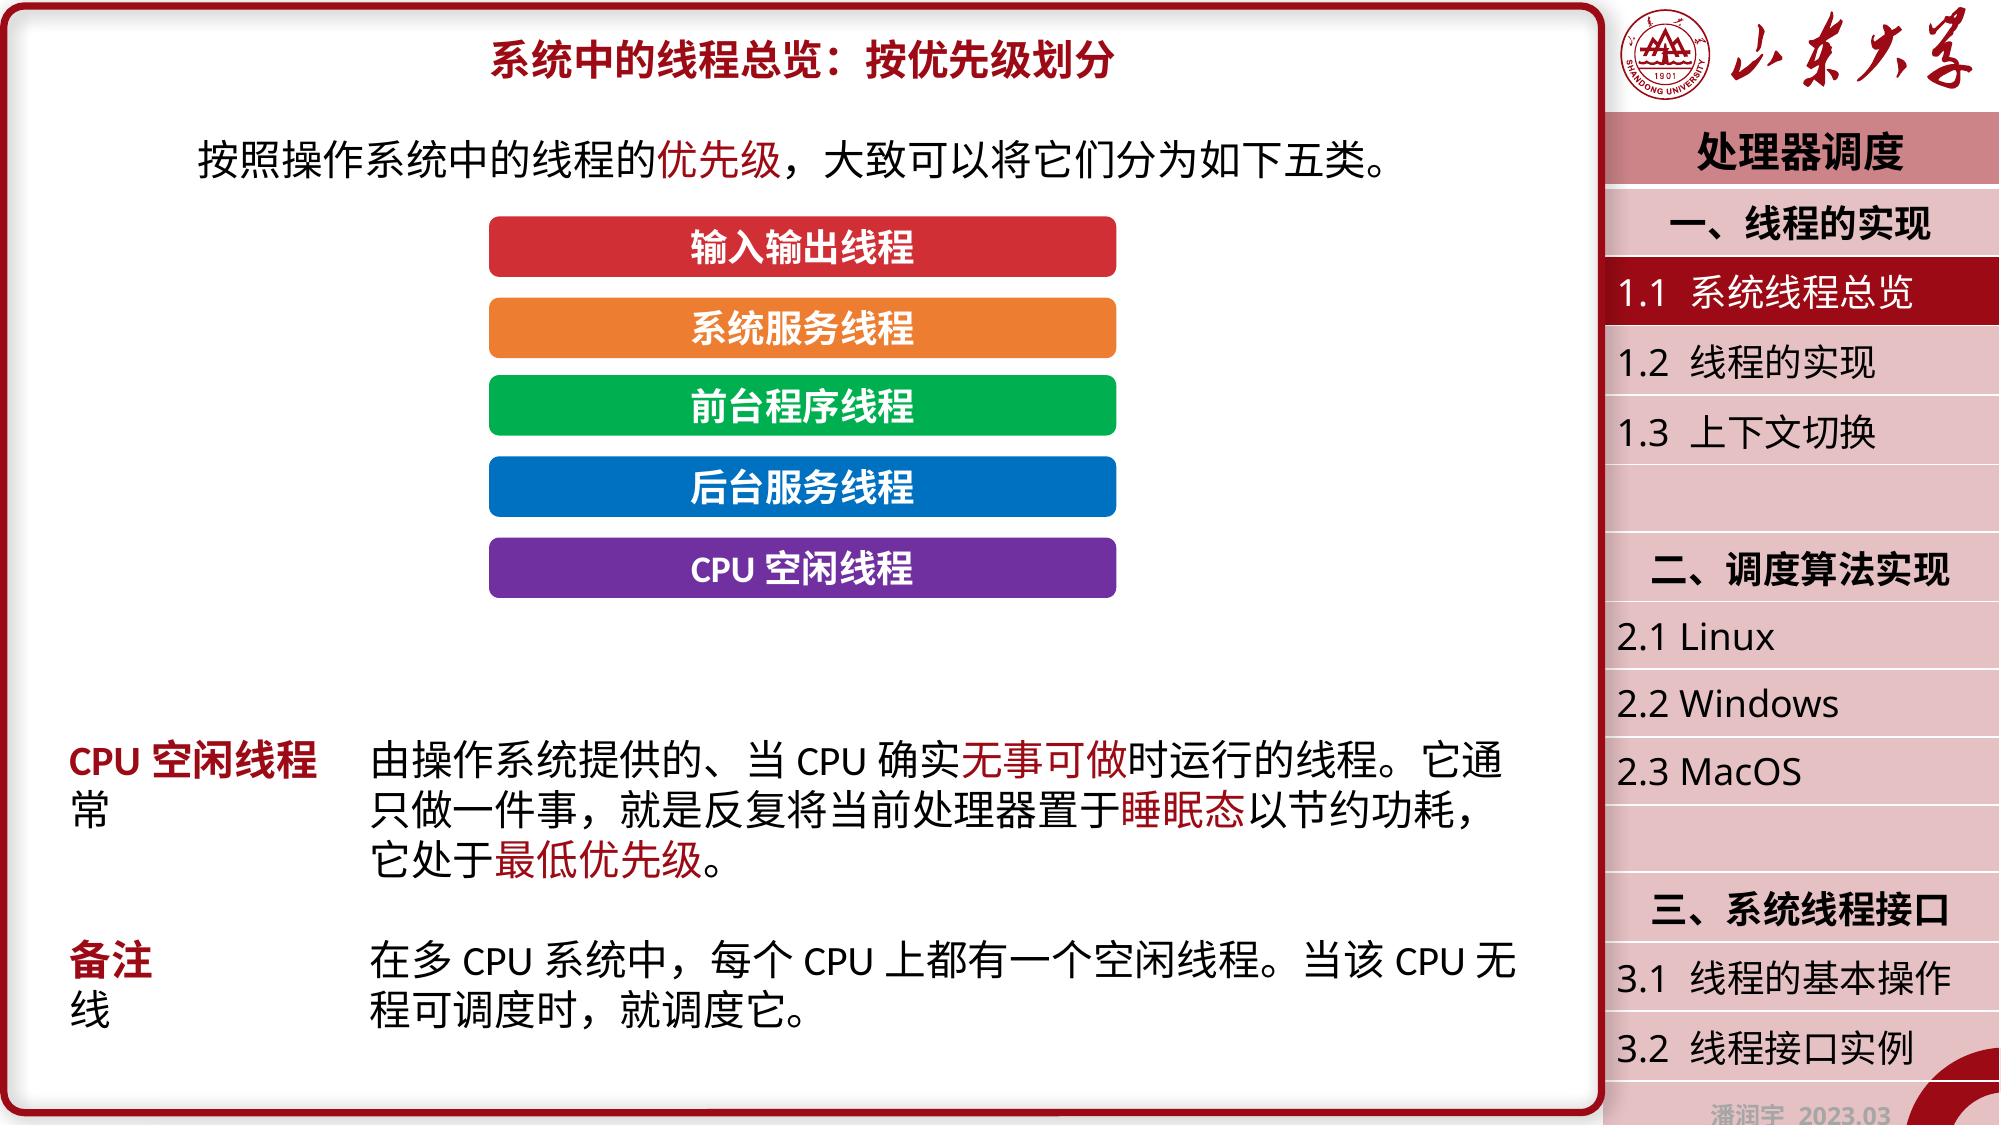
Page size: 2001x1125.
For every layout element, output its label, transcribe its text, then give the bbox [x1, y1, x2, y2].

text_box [1610, 465, 1614, 531]
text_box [1610, 602, 1614, 668]
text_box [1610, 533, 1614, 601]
table_cell 一、线程的实现 [1618, 189, 1999, 255]
text_box 输入输出线程 [488, 215, 1118, 278]
text_box [1610, 396, 1614, 464]
table_cell 潘润宇 2023.03 [1603, 1082, 1999, 1125]
table_cell 1.2 线程的实现 [1610, 873, 1614, 941]
table_cell 1.2 线程的实现 [1618, 326, 1999, 394]
table_header 处理器调度 [1618, 112, 1999, 184]
table_cell 3.1 线程的基本操作 [1619, 943, 1999, 1010]
text_box [1610, 112, 1614, 184]
table_cell 2.3 MacOS [1619, 738, 1999, 804]
table_cell 1.3 上下文切换 [1618, 396, 1999, 464]
table_cell 二、调度算法实现 [1603, 1082, 1614, 1116]
text_box [1610, 326, 1614, 394]
table_cell 1.1 系统线程总览 [1610, 806, 1614, 871]
table_cell 三、系统线程接口 [1619, 873, 1999, 941]
table_cell 2.1 Linux [1619, 602, 1999, 668]
text_box CPU空闲线程 [488, 536, 1118, 600]
table_cell 1.3 上下文切换 [1610, 943, 1614, 1010]
table_cell 一、线程的实现 [1610, 738, 1614, 804]
text_box 系统服务线程 [488, 296, 1118, 360]
table_cell 3.2 线程接口实例 [1619, 1012, 1999, 1080]
table_header 处理器调度 [1610, 670, 1614, 736]
text_box 系统中的线程总览：按优先级划分 按照操作系统中的线程的优先级，大致可以将它们分为如下五类。 CPU空闲线程 由操作系统提供的、当CPU确实无事可做时运行的线程。它通常 只做一件事，就是反复将当前处理器置于睡眠态以节约功耗， 它处于最低优先级。 备注 在多CPU系统中，每个CPU上都有一个空闲线程。当该CPU无线 程可调度时，就调度它。 [54, 26, 1551, 1042]
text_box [1620, 5, 1977, 100]
table_cell [1610, 1012, 1614, 1080]
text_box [1610, 189, 1614, 255]
text_box 后台服务线程 [488, 455, 1118, 518]
table_cell [1618, 465, 1999, 531]
text_box 前台程序线程 [488, 374, 1118, 437]
table_cell 2.2 Windows [1619, 670, 1999, 736]
text_box 10-0：空闲任务 [1610, 257, 1614, 325]
table_cell 二、调度算法实现 [1619, 533, 1999, 601]
table_cell [1619, 806, 1999, 871]
text_box [2, 4, 1603, 1114]
table_cell 1.1 系统线程总览 [1618, 257, 1999, 325]
